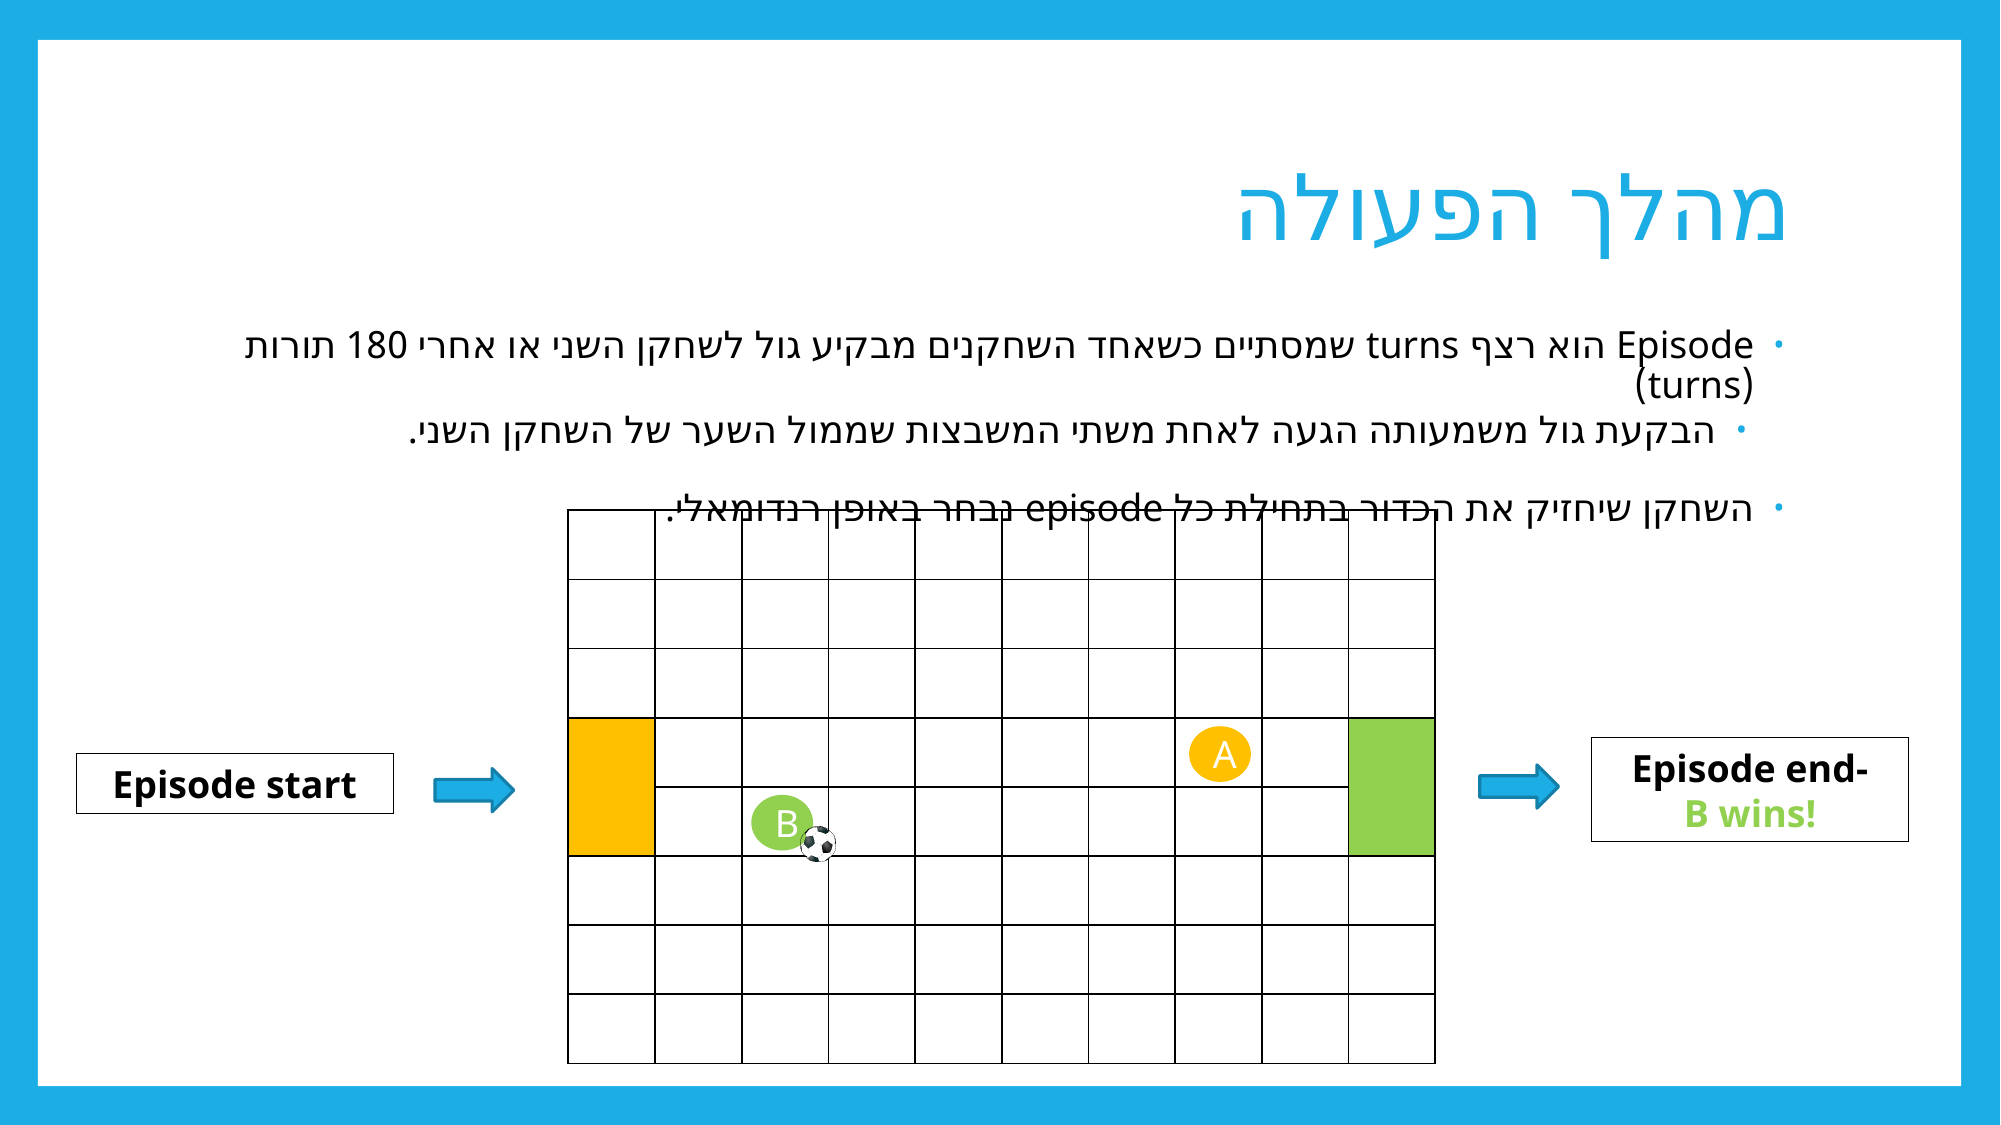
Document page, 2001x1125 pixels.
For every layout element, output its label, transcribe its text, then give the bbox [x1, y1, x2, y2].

table_cell [1003, 995, 1088, 1063]
table_cell [829, 719, 914, 786]
table_cell [656, 857, 741, 924]
table_cell [1089, 788, 1174, 855]
table_cell [1089, 857, 1174, 924]
table_cell [916, 580, 1001, 648]
table_cell [1089, 995, 1174, 1063]
table_cell [1263, 995, 1348, 1063]
table_cell [829, 926, 914, 993]
table_cell [916, 995, 1001, 1063]
table_cell [1263, 788, 1348, 855]
table_cell [743, 788, 828, 855]
table_cell [1089, 719, 1174, 786]
table_cell [916, 719, 1001, 786]
list Episode הוא רצף turns שמסתיים כשאחד השחקנים מבקיע גול לשחקן השני או אחרי 180 תורות (turns) הבקעת גול משמעותה הגעה לאחת משתי המשבצות שממול השער של השחקן השני. השחקן שיחזיק את הכדור בתחילת כל episode נבחר באופן רנדומאלי. [187, 318, 1808, 563]
table_cell [743, 995, 828, 1063]
table_header [829, 511, 914, 579]
table_cell [1176, 788, 1261, 855]
table_header [569, 511, 654, 579]
table_cell [1263, 719, 1348, 786]
text_box Episode start [76, 753, 394, 814]
table_header [743, 511, 828, 579]
table_cell [569, 649, 654, 717]
table_cell [656, 649, 741, 717]
table_cell [1176, 580, 1261, 648]
table_cell [1176, 719, 1261, 786]
table_cell [743, 719, 828, 786]
table_header [916, 511, 1001, 579]
table_cell [1349, 649, 1434, 717]
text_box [750, 794, 837, 862]
table_cell [1176, 926, 1261, 993]
table_cell [829, 857, 914, 924]
table_cell [569, 995, 654, 1063]
table_cell [569, 926, 654, 993]
title מהלך הפעולה [187, 99, 1808, 318]
table_cell [829, 649, 914, 717]
table_cell [656, 788, 741, 855]
table_cell [829, 995, 914, 1063]
table_cell [1089, 580, 1174, 648]
table_cell [1349, 580, 1434, 648]
table_header [1349, 511, 1434, 579]
table_cell [1003, 788, 1088, 855]
table_header [1089, 511, 1174, 579]
table_cell [1089, 926, 1174, 993]
table_cell [656, 995, 741, 1063]
table_cell [916, 649, 1001, 717]
table_cell [1263, 649, 1348, 717]
table_cell [916, 788, 1001, 855]
table_cell [1176, 995, 1261, 1063]
table_cell [743, 857, 828, 924]
text_box [1478, 763, 1560, 810]
table_cell [743, 649, 828, 717]
table_header [1003, 511, 1088, 579]
table_cell [1003, 580, 1088, 648]
table_cell [656, 926, 741, 993]
table_cell [656, 580, 741, 648]
table_cell [916, 926, 1001, 993]
table_header [1263, 511, 1348, 579]
text_box A [1187, 724, 1253, 784]
table_cell [1003, 719, 1088, 786]
table_cell [656, 719, 741, 786]
table_cell [1263, 926, 1348, 993]
table_cell [1003, 926, 1088, 993]
table_cell [1263, 857, 1348, 924]
table_cell [1176, 857, 1261, 924]
table_cell [1349, 719, 1434, 855]
table_cell [1089, 649, 1174, 717]
text_box [433, 767, 515, 814]
table_cell [743, 580, 828, 648]
table_cell [569, 719, 654, 855]
table_cell [829, 580, 914, 648]
table_cell [1176, 649, 1261, 717]
table_header [1176, 511, 1261, 579]
table_header [656, 511, 741, 579]
table_cell [1003, 649, 1088, 717]
table_cell [569, 857, 654, 924]
table_cell [1003, 857, 1088, 924]
table_cell [569, 580, 654, 648]
table_cell [1349, 857, 1434, 924]
table_cell [916, 857, 1001, 924]
table_cell [829, 788, 914, 855]
table_cell [1349, 995, 1434, 1063]
table_cell [1263, 580, 1348, 648]
text_box Episode end- B wins! [1591, 737, 1909, 842]
table_cell [1349, 926, 1434, 993]
table_cell [743, 926, 828, 993]
